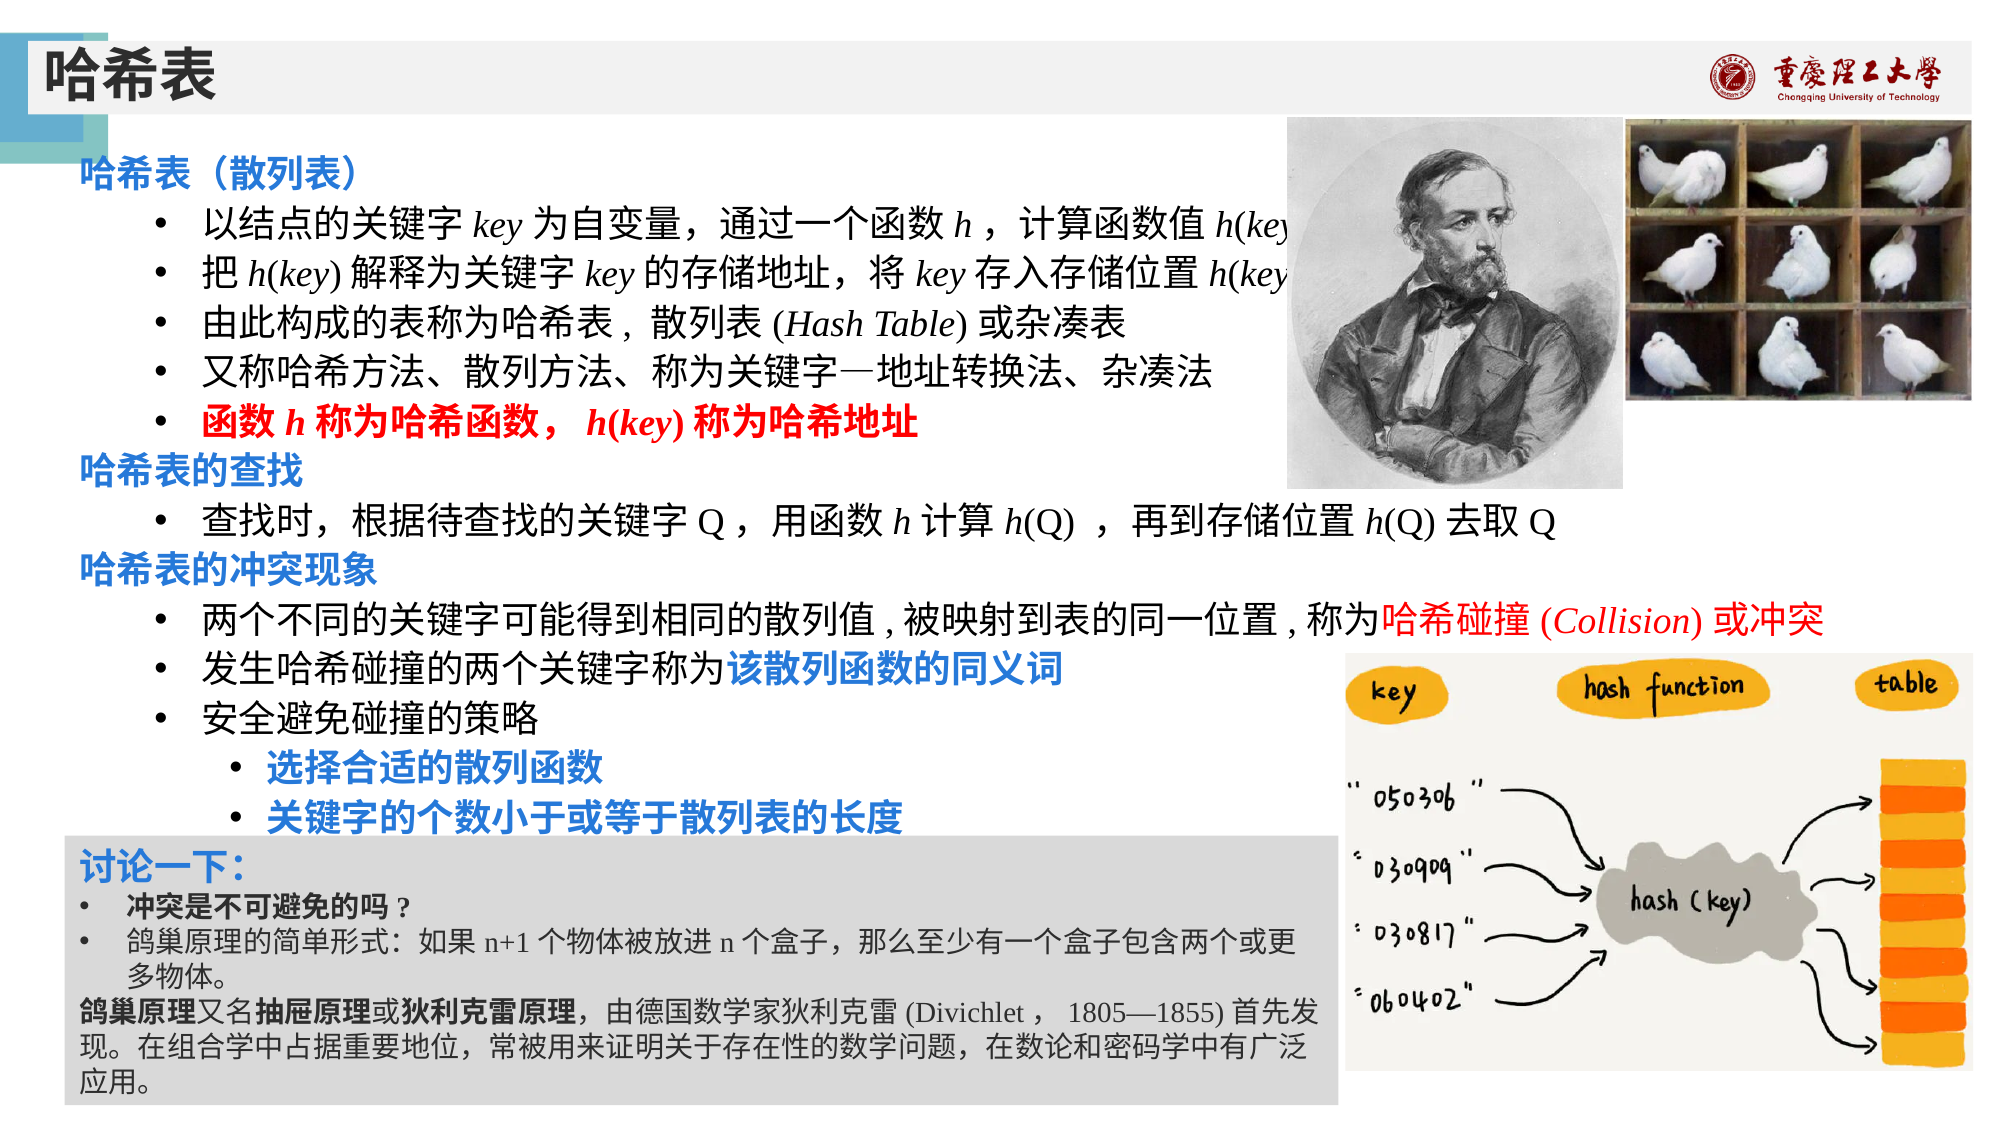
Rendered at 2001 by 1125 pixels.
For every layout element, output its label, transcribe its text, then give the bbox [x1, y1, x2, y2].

text_box 讨论一下： 冲突是不可避免的吗? 鸽巢原理的简单形式：如果n+1个物体被放进n个盒子，那么至少有一个盒子包含两个或更多物体。 鸽巢原理又名抽屉原理或狄利克雷原理，由德国数学家狄利克雷(Divichlet，1805—1855)首先发现。在组合学中占据重要地位，常被用来证明关于存在性的数学问题，在数论和密码学中有广泛应用。 [64, 835, 1339, 1106]
picture [1344, 652, 1974, 1072]
picture [1709, 53, 1941, 102]
title 哈希表 [28, 40, 1972, 115]
picture [1286, 116, 1974, 489]
text_box 哈希表（散列表） 以结点的关键字key为自变量，通过一个函数h，计算函数值h(key) 把h(key)解释为关键字key的存储地址，将key存入存储位置h(key) 由此构成的表称为哈希表, 散列表(Hash Table)或杂凑表 又称哈希方法、散列方法、称为关键字—地址转换法、杂凑法 函数h称为哈希函数，h(key)称为哈希地址 哈希表的查找 查找时，根据待查找的关键字Q，用函数h计算h(Q) ，再到存储位置h(Q)去取Q 哈希表的冲突现象 两个不同的关键字可能得到相同的散列值,被映射到表的同一位置,称为哈希碰撞(Collision)或冲突 发生哈希碰撞的两个关键字称为该散列函数的同义词 安全避免碰撞的策略 选择合适的散列函数 关键字的个数小于或等于散列表的长度 [64, 138, 1883, 835]
